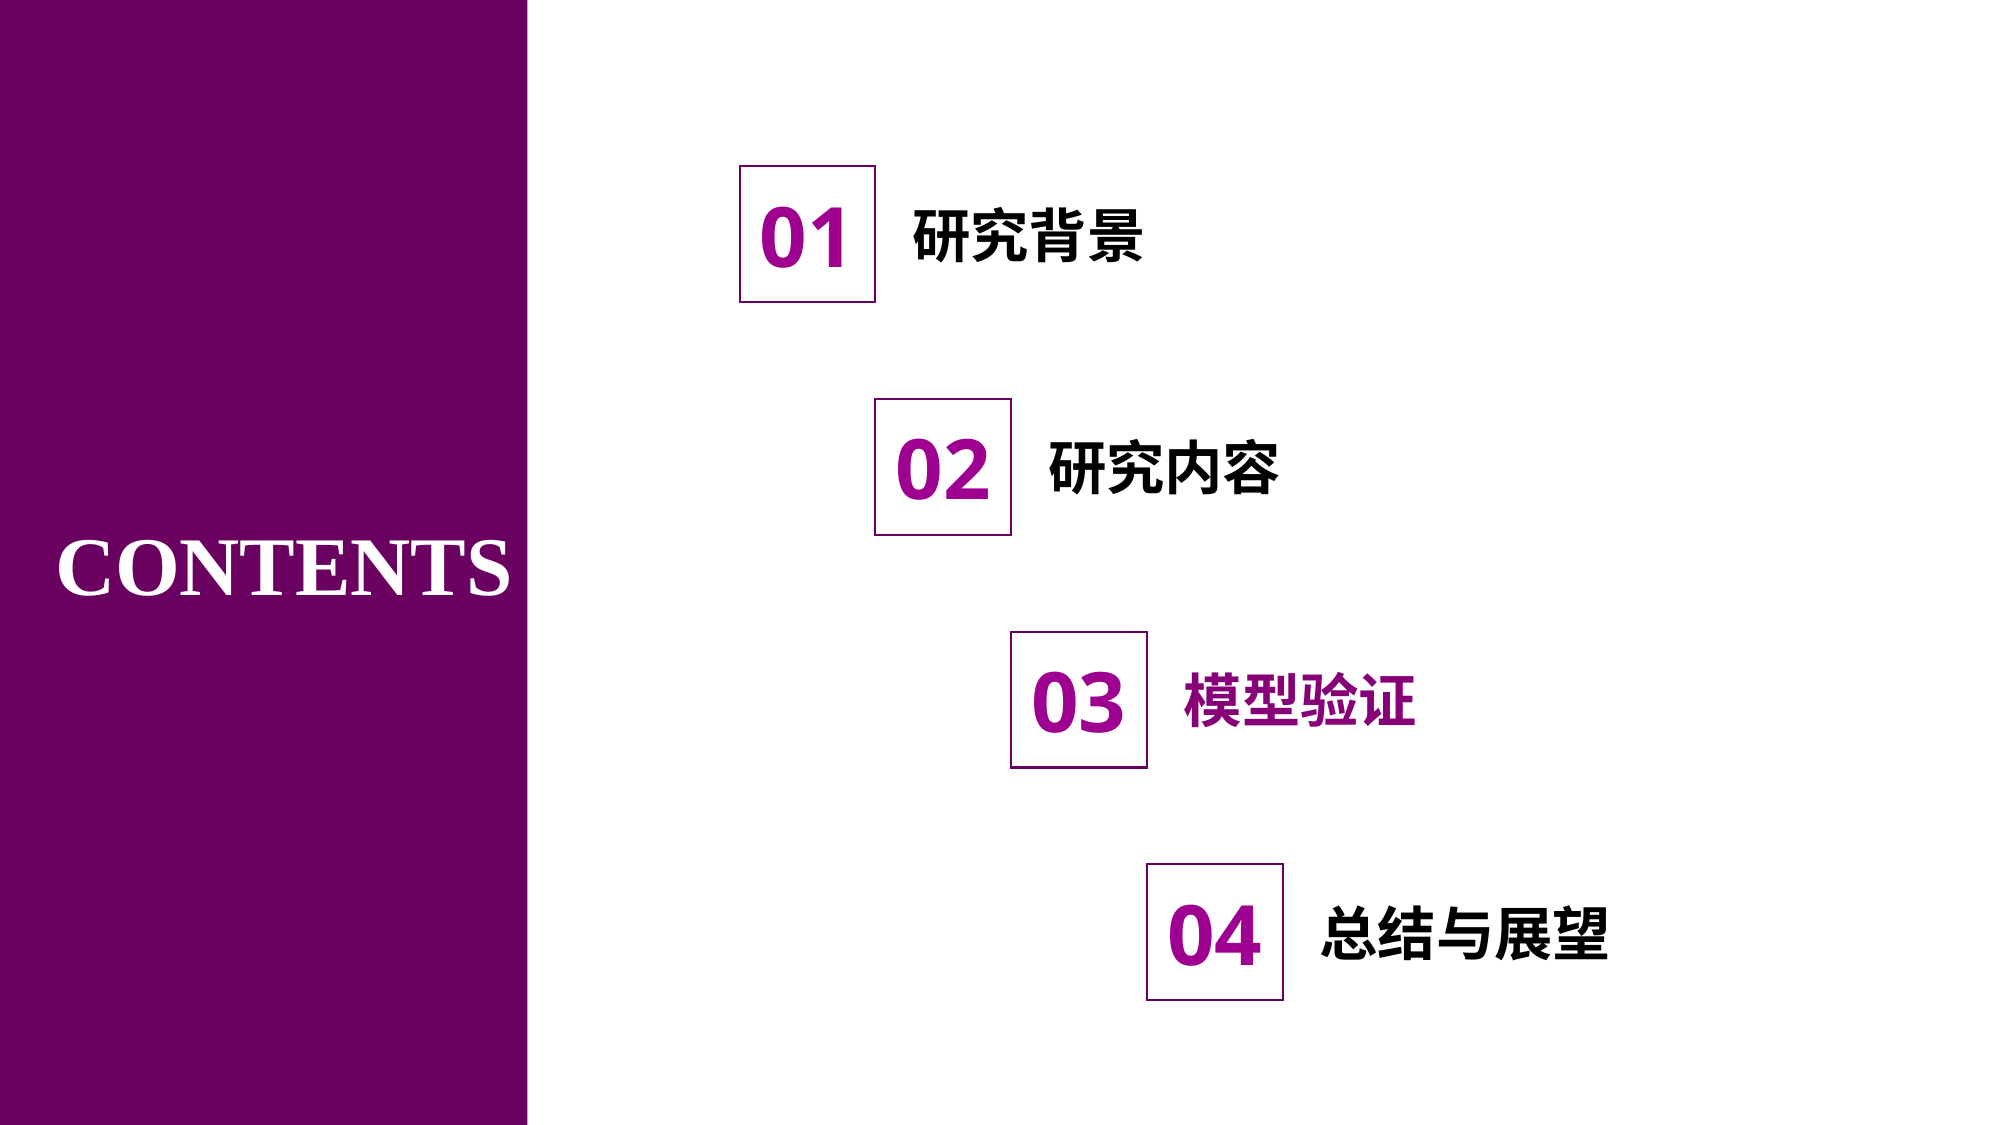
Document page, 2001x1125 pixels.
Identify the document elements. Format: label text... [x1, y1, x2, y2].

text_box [875, 399, 1518, 535]
text_box CONTENTS [0, 504, 528, 620]
text_box [0, 0, 529, 1125]
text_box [739, 166, 1382, 303]
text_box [1147, 864, 1790, 1001]
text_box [1011, 631, 1654, 768]
